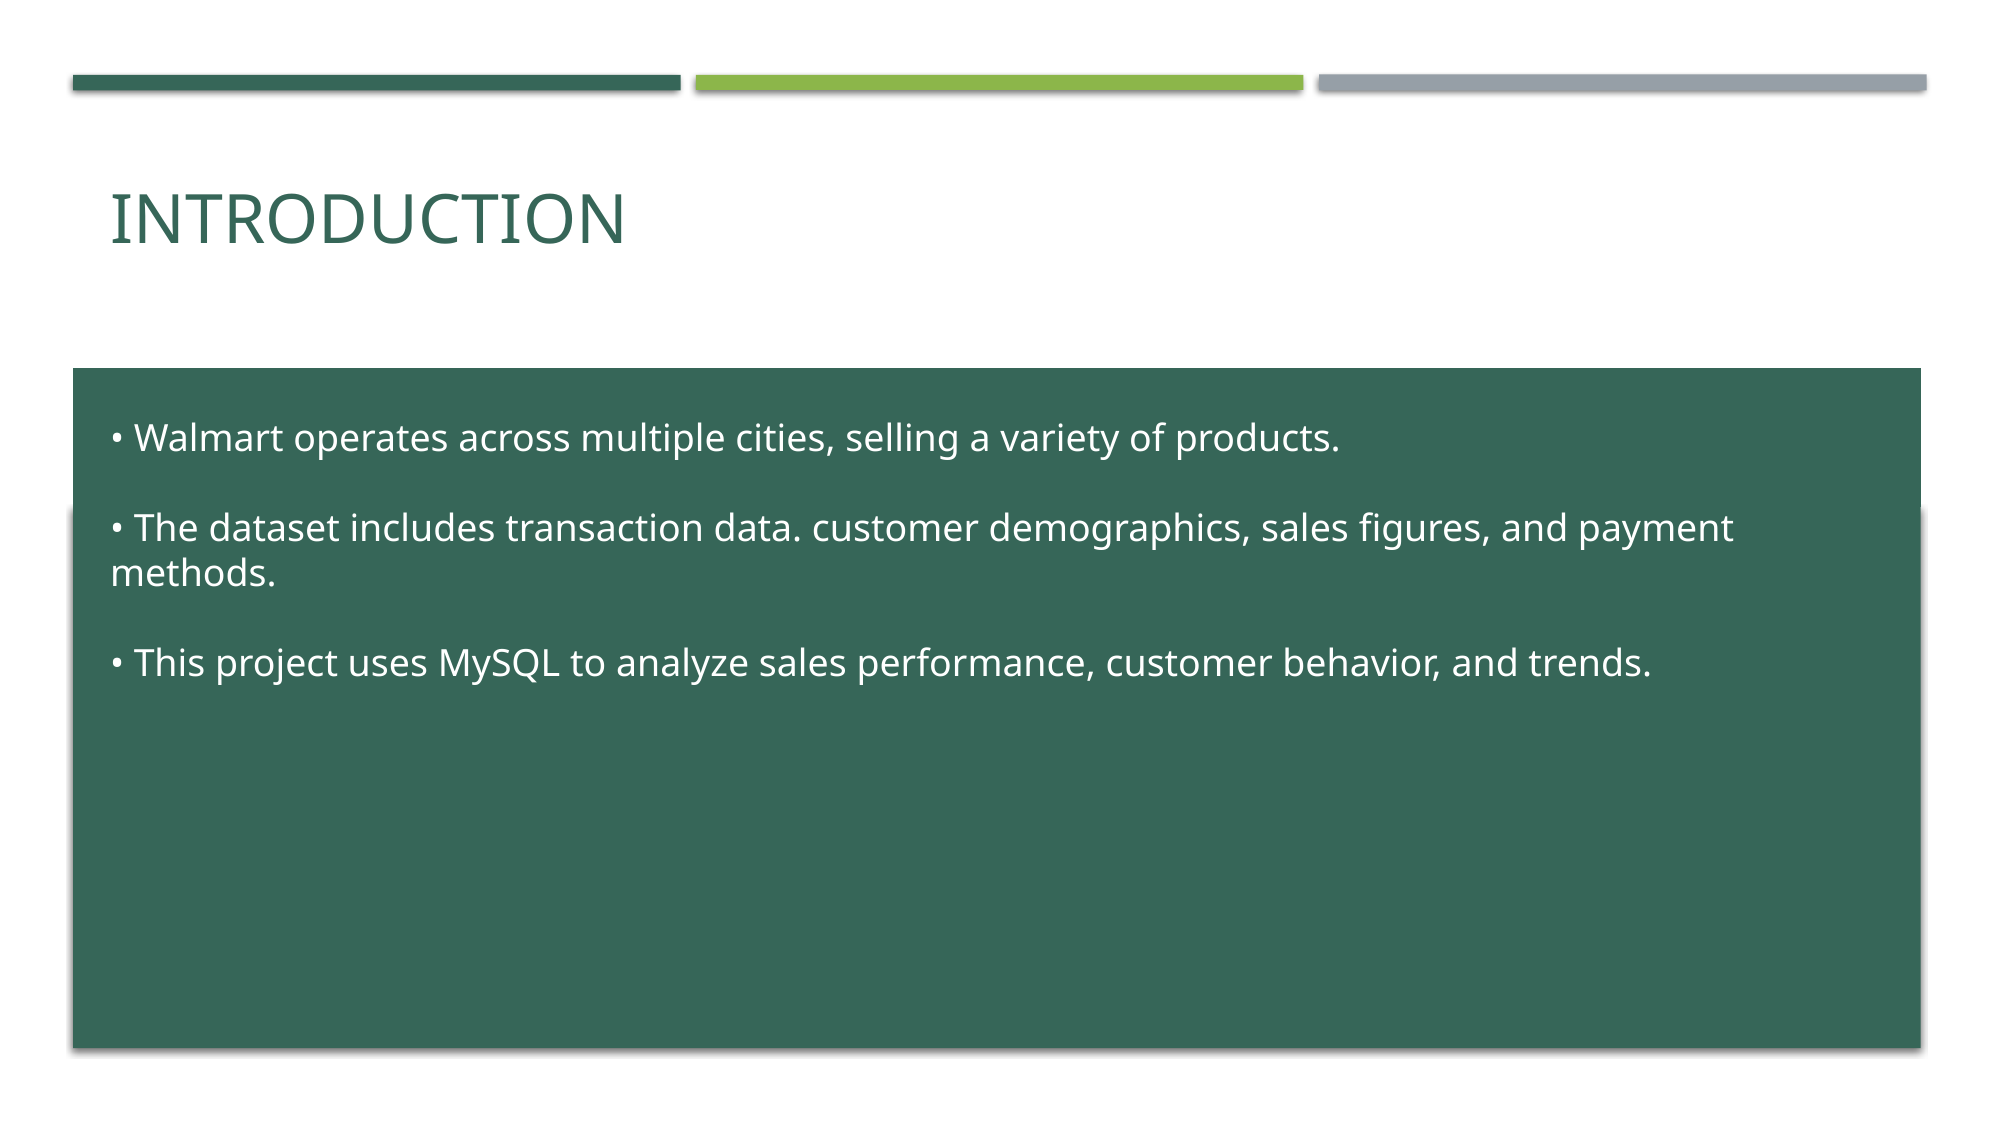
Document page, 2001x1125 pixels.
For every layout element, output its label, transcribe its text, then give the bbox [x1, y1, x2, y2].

text_box • Walmart operates across multiple cities, selling a variety of products. • The dataset includes transaction data. customer demographics, sales figures, and payment methods. • This project uses MySQL to analyze sales performance, customer behavior, and trends. [95, 518, 1804, 692]
picture [72, 367, 1921, 507]
title INTRODUCTION [95, 167, 1899, 265]
